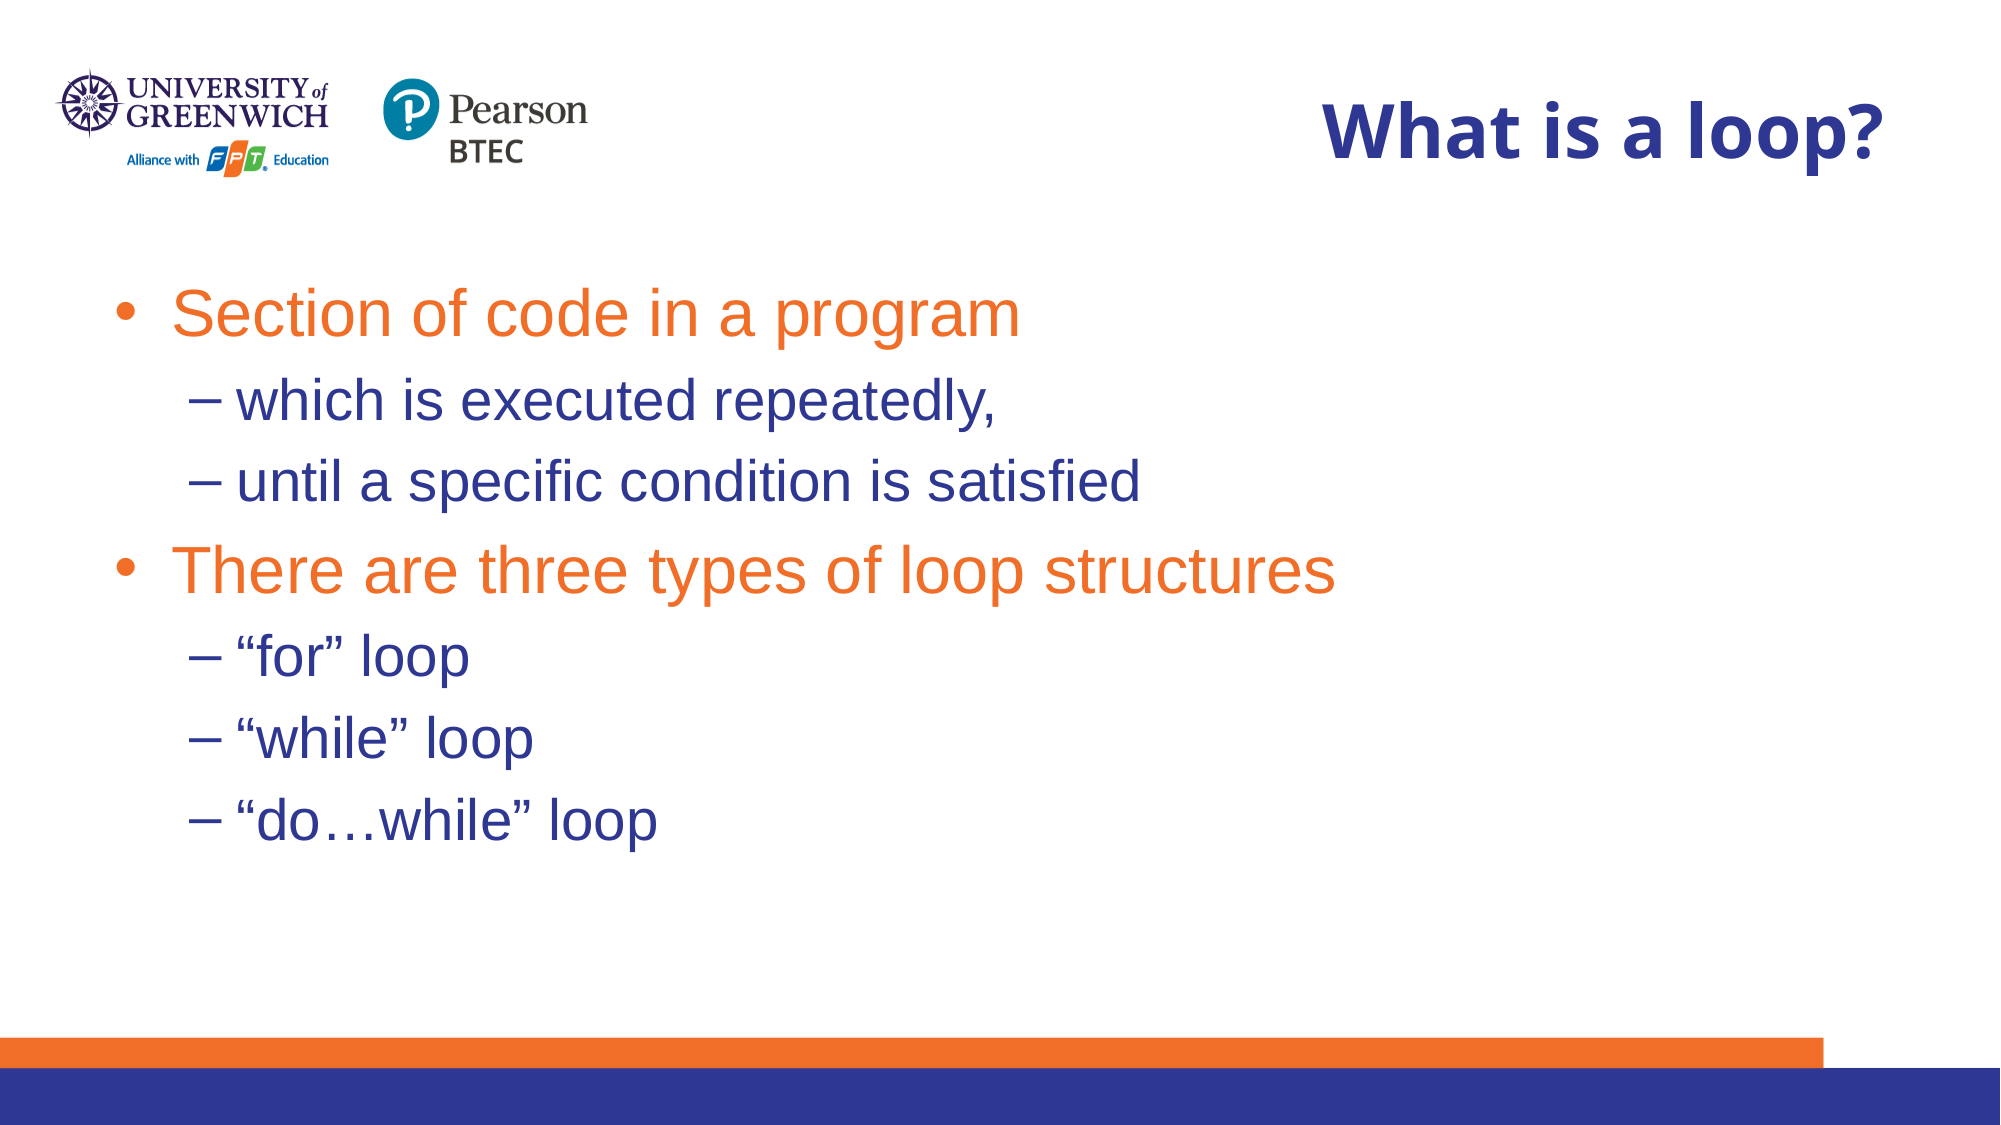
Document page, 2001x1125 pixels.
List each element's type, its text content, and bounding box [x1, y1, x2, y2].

picture [0, 0, 2000, 1125]
title What is a loop? [894, 76, 1900, 209]
list Section of code in a program which is executed repeatedly, until a specific condition is satisfied There are three types of loop structures “for” loop “while” loop “do…while” loop [99, 262, 1900, 1005]
